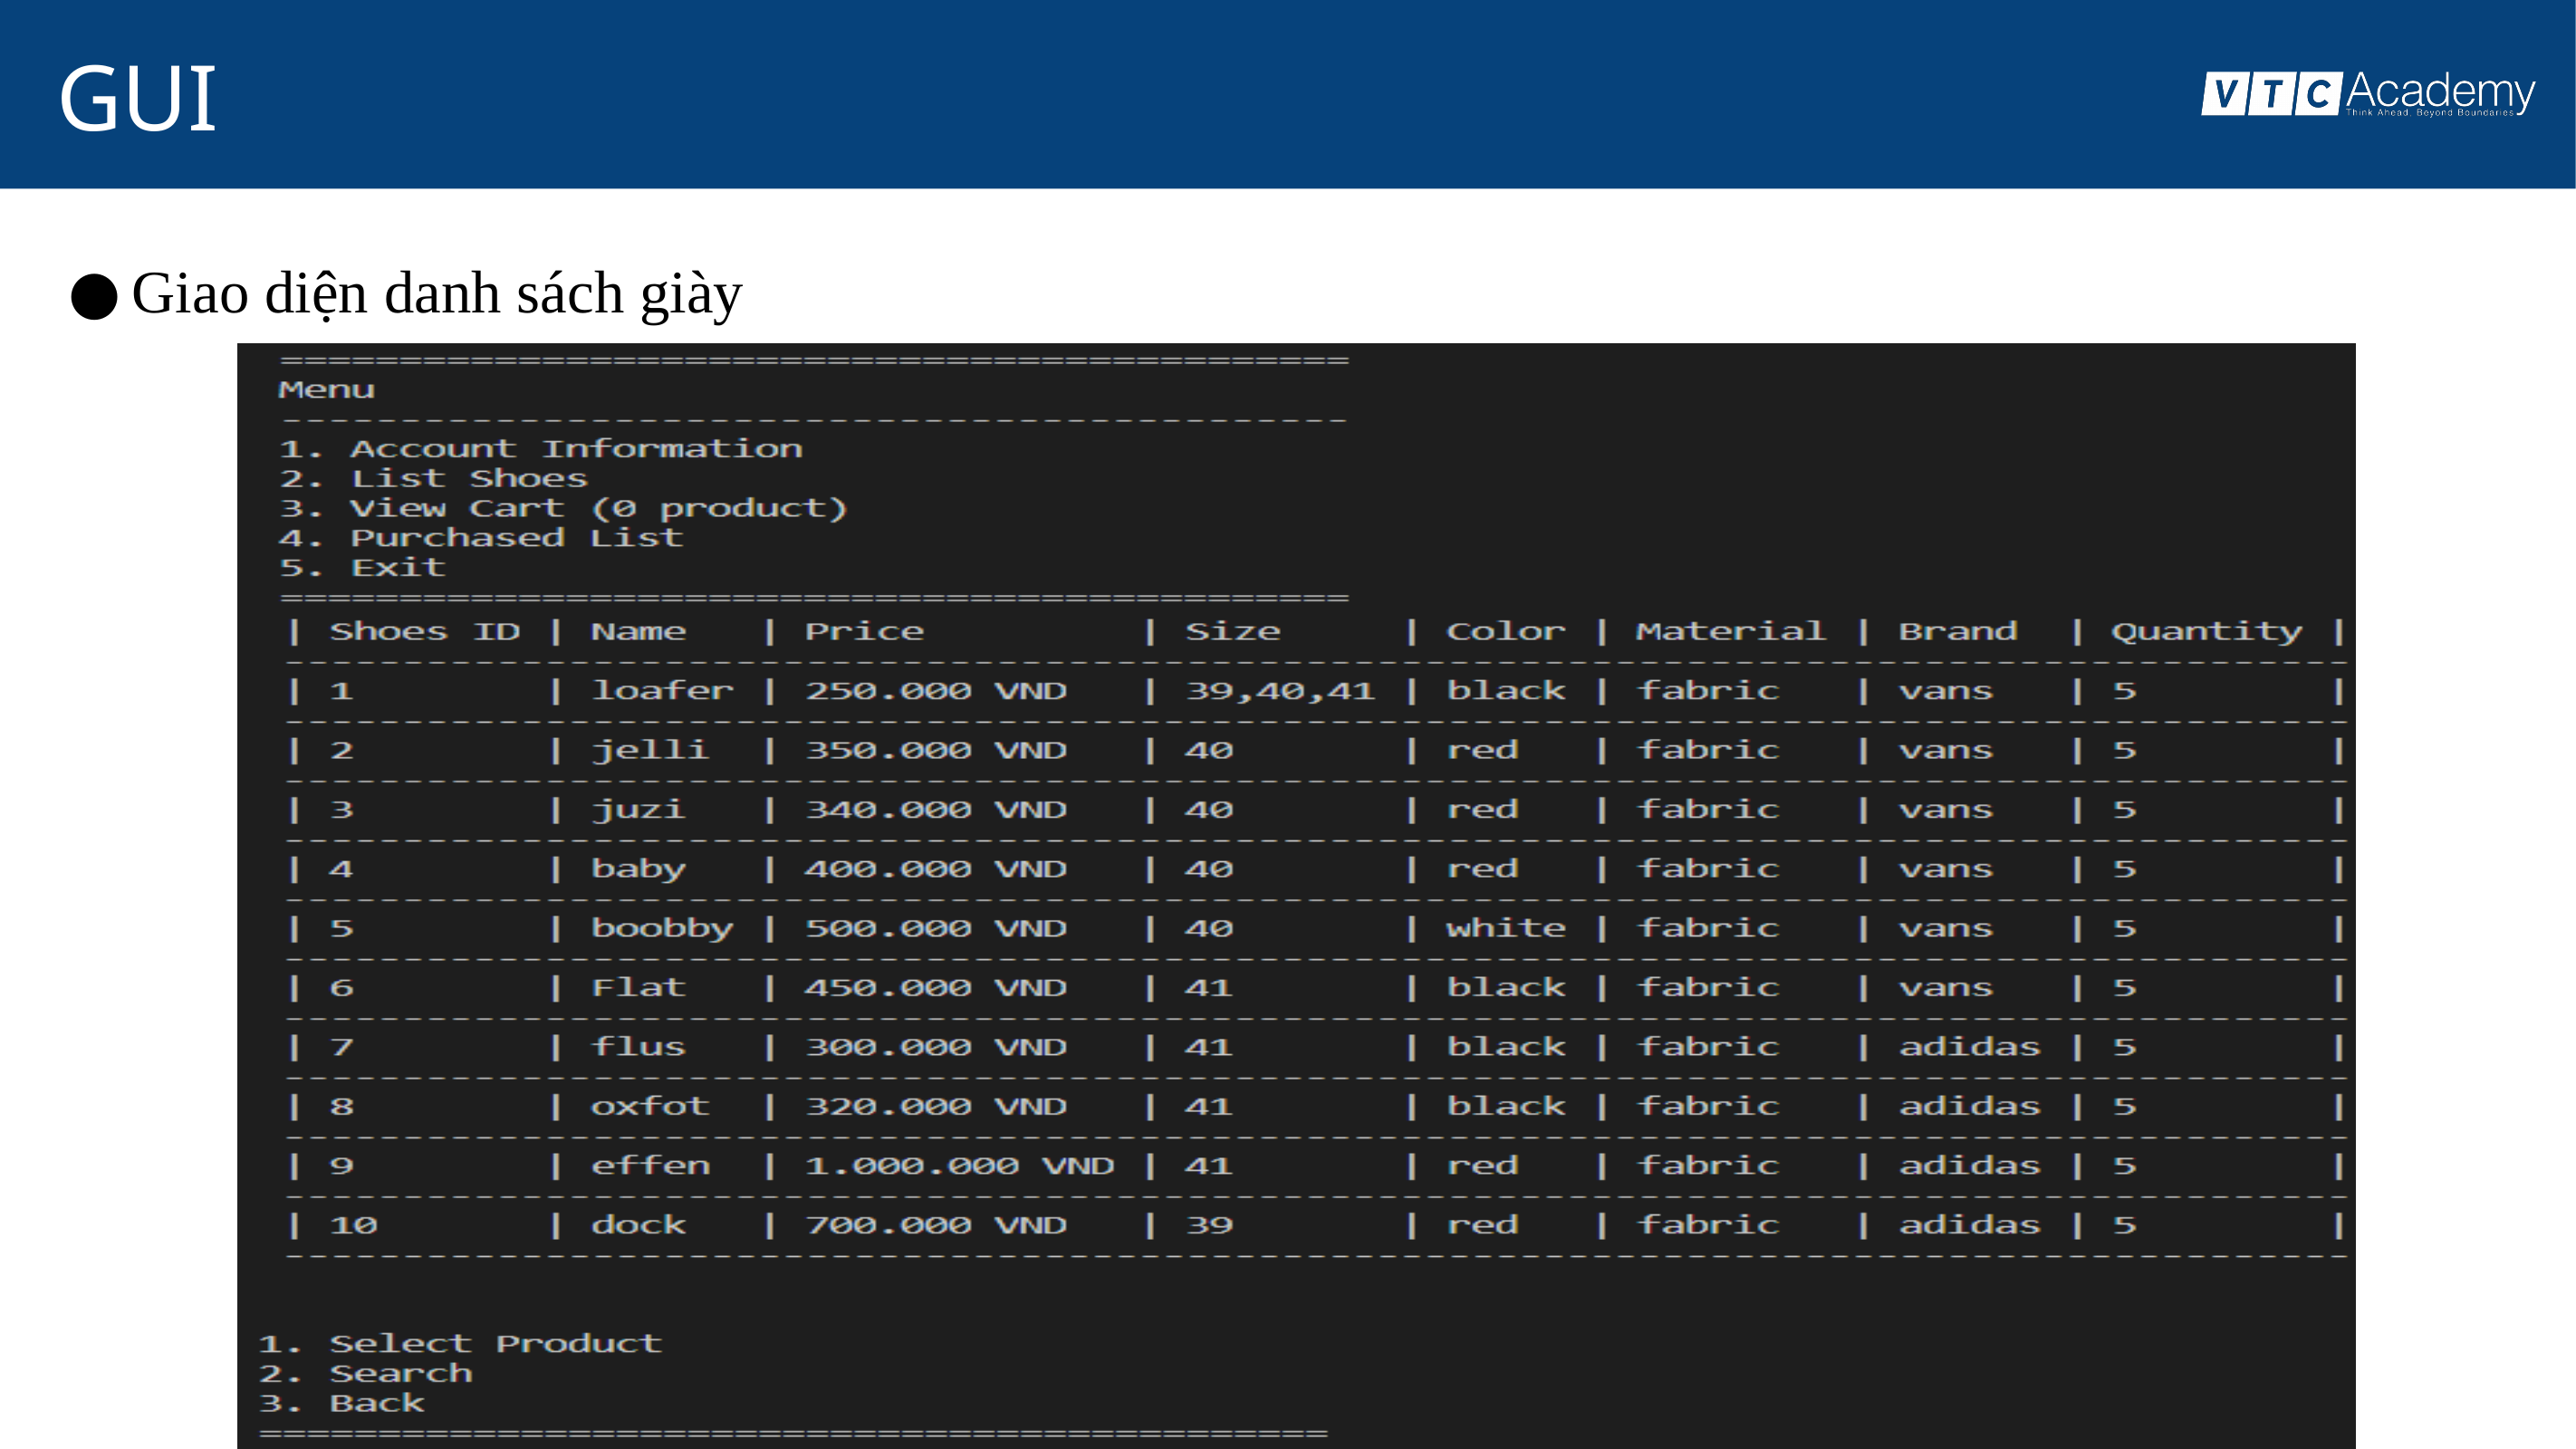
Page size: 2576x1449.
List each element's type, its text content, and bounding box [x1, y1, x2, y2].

text_box GUI [0, 0, 2576, 189]
picture [2188, 61, 2548, 128]
picture [237, 343, 2356, 1449]
list Giao diện danh sách giày [56, 245, 2520, 1396]
